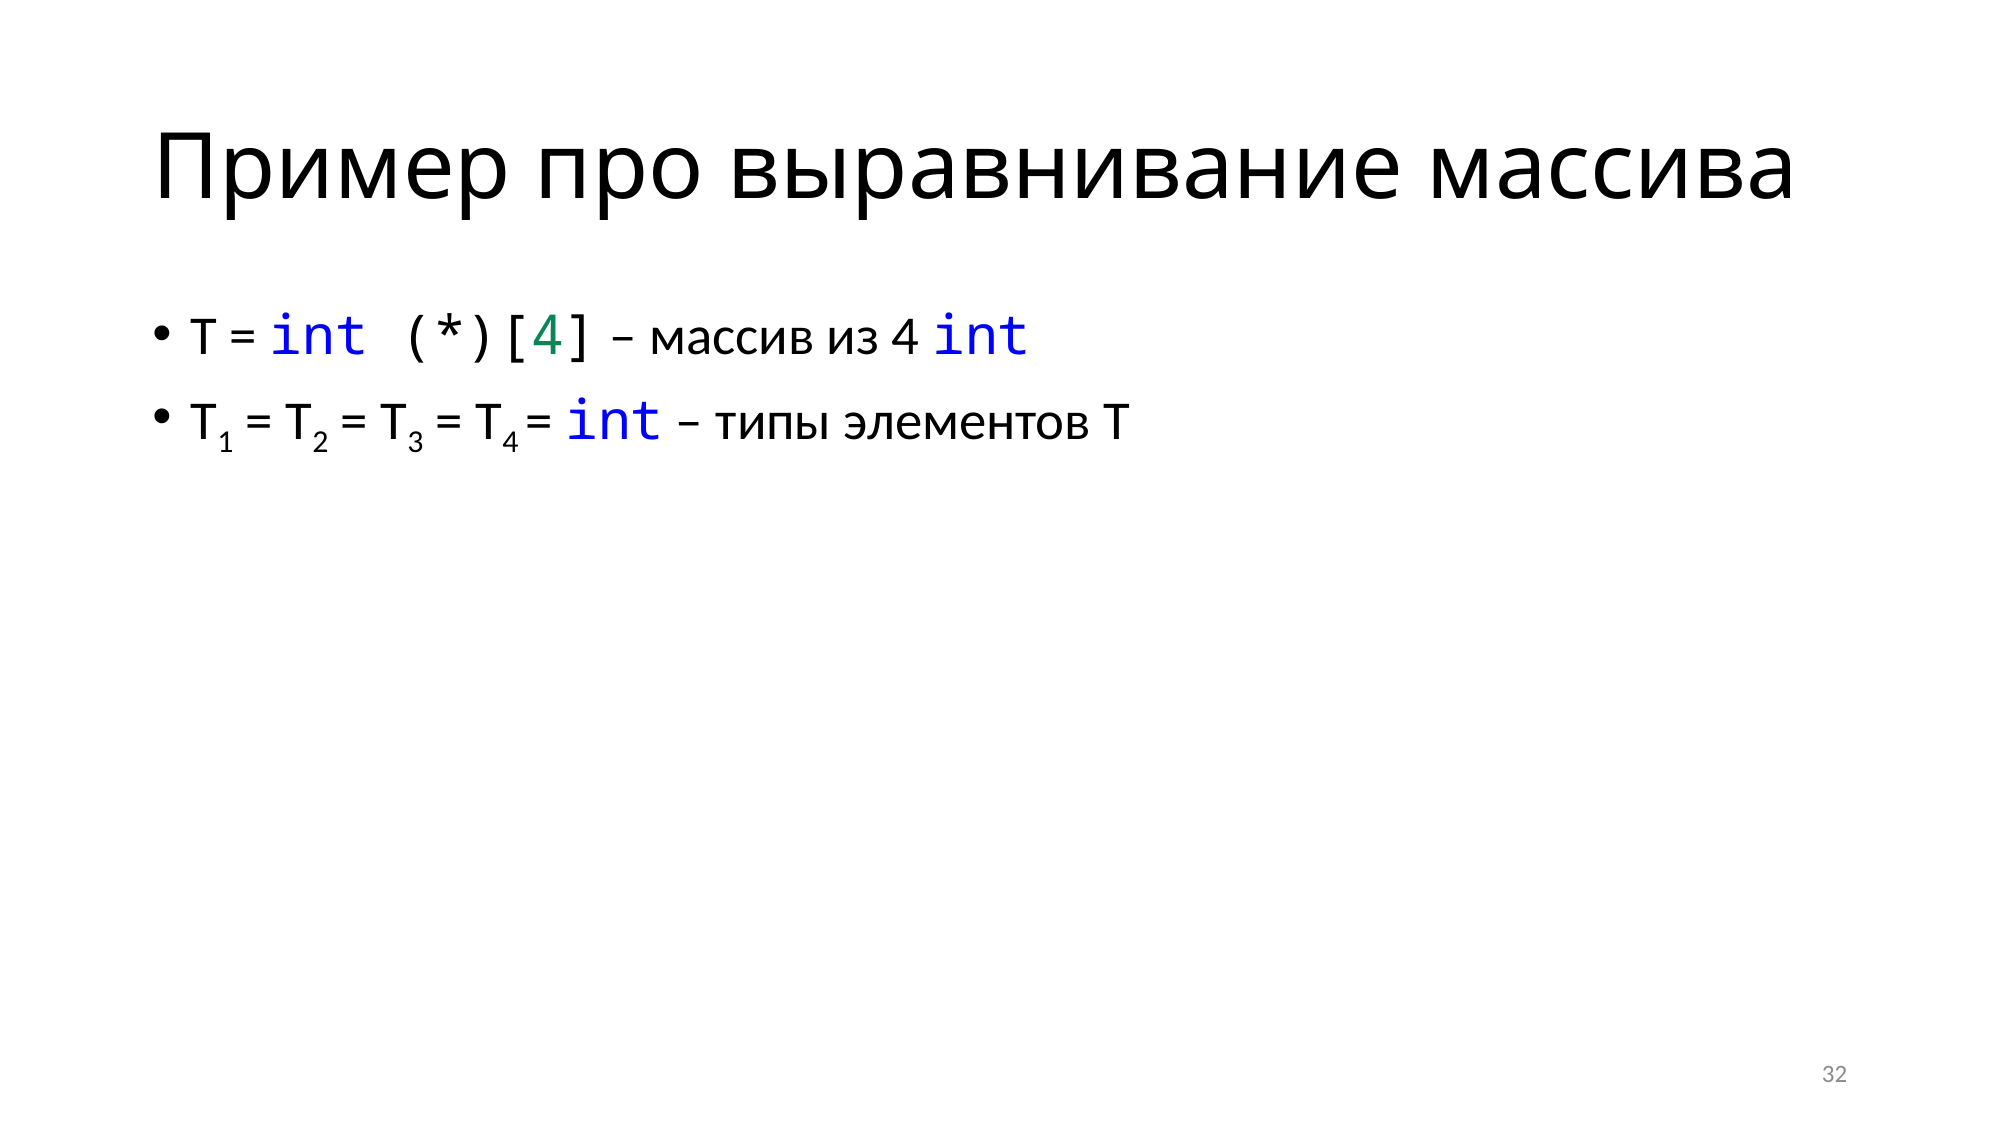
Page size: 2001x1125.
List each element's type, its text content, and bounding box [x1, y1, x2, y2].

slide_number 32 [1412, 1042, 1863, 1103]
list T = int (*)[4] – массив из 4 int Т1 = Т2 = Т3 = Т4 = int – типы элементов Т Пусть alignof(int) == 4, но alignof(T) == 1 или 2 т.е. нарушена кратность НОК(выравнивания элементов) Тогда разрешалось бы разместить массив int a[4] так, что (size_t)&a % 4 == 2 И доступ к элементам a[0] и a[2] приводил бы к undefined behavior [137, 299, 1863, 1014]
title Пример про выравнивание массива [137, 59, 1863, 278]
